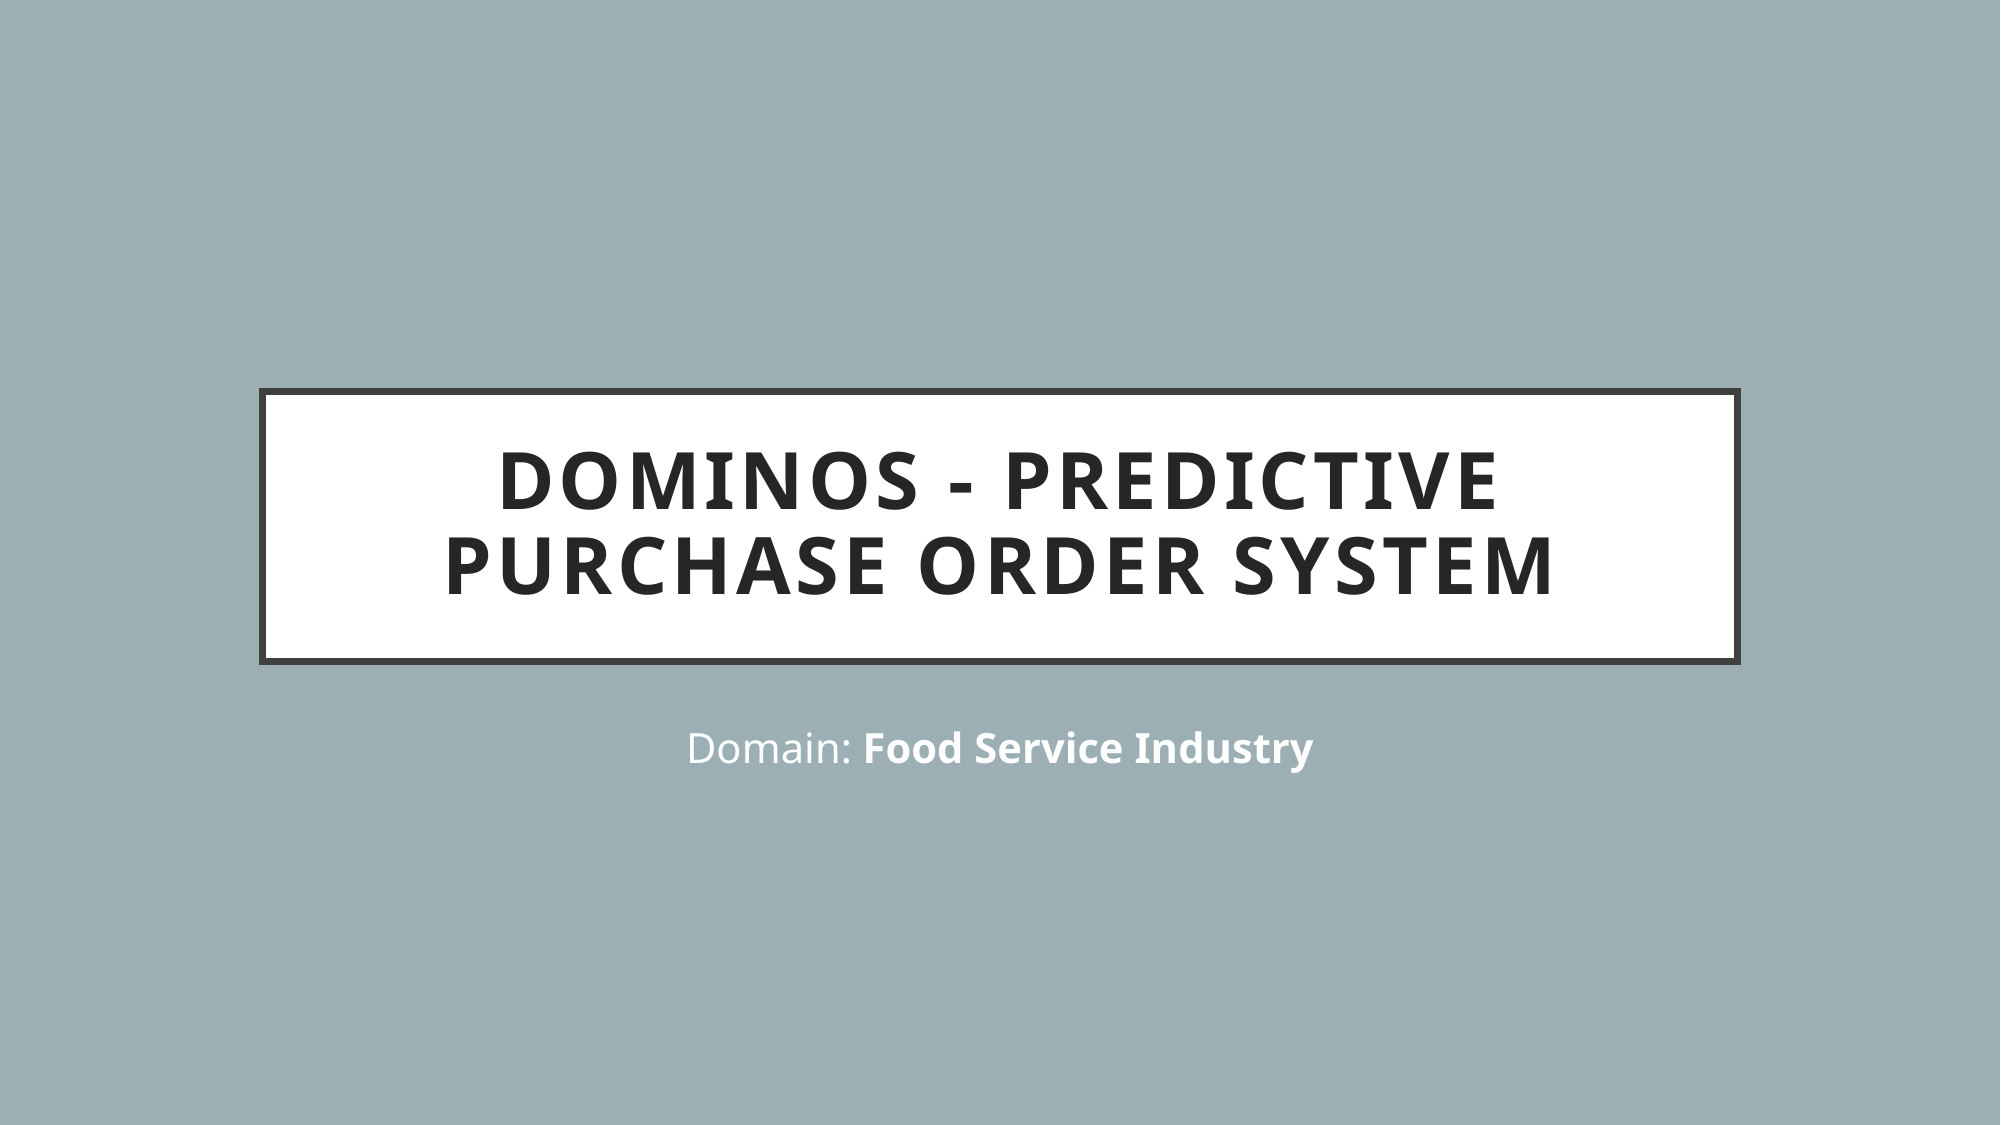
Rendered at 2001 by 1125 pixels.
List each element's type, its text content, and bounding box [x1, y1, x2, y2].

title Dominos - Predictive Purchase Order System [259, 388, 1741, 665]
subtitle Domain: Food Service Industry [442, 713, 1558, 918]
